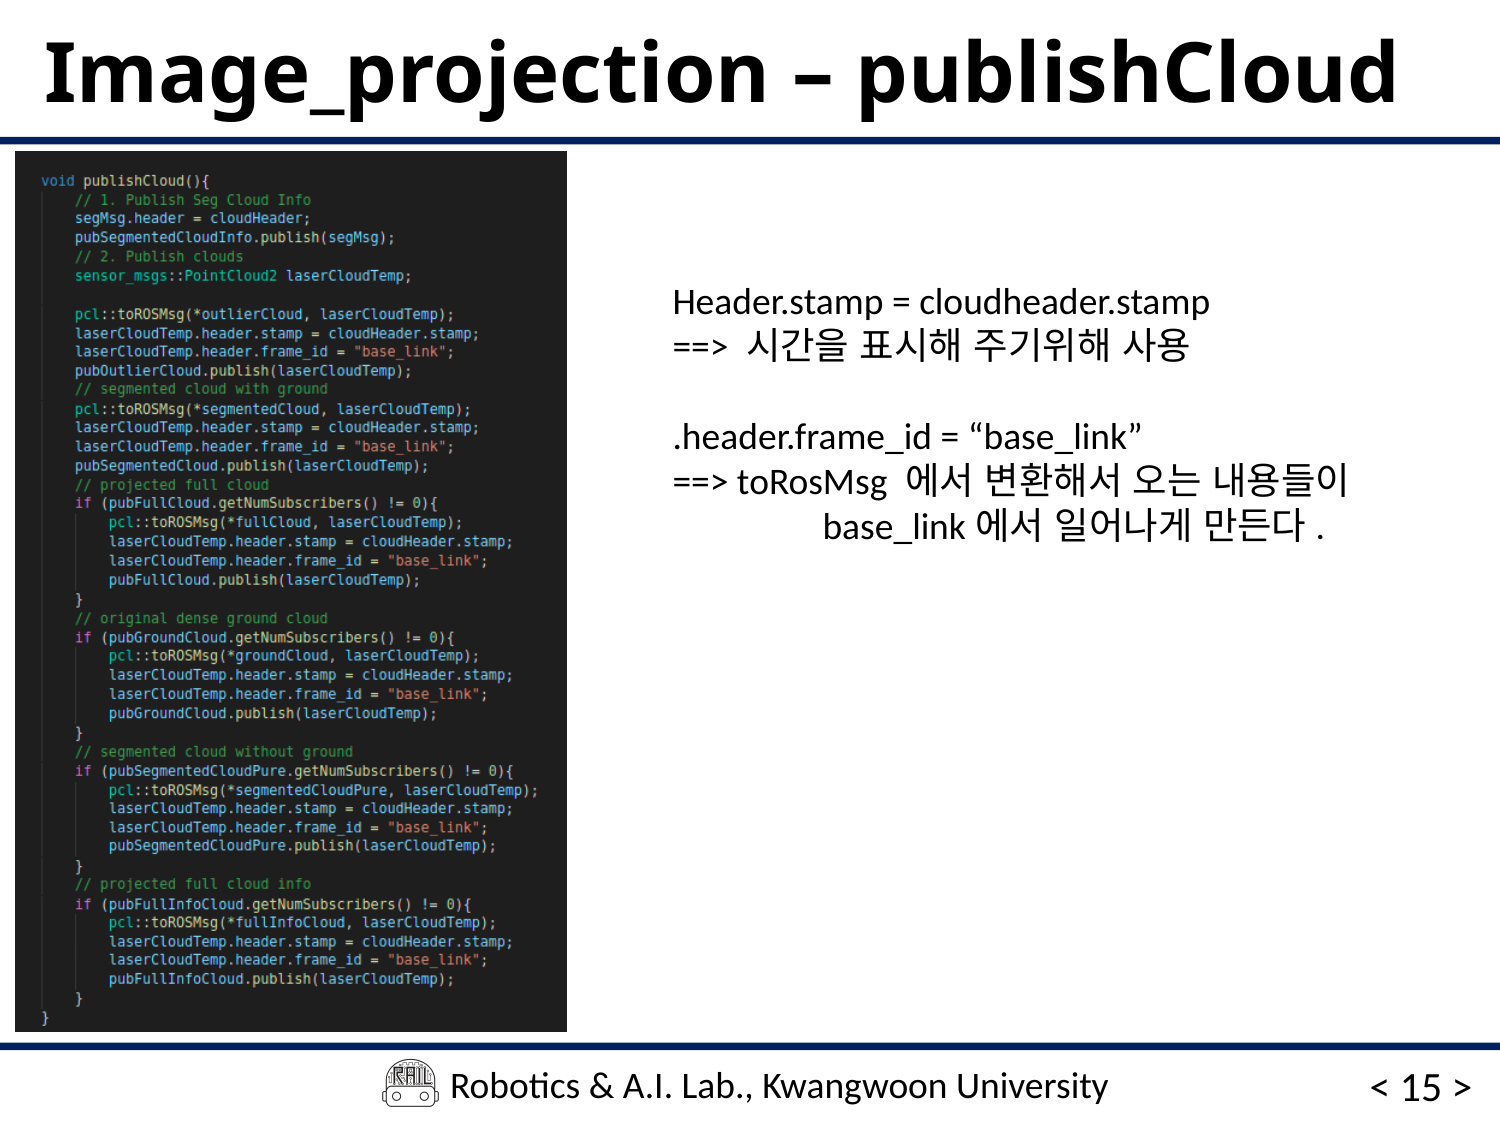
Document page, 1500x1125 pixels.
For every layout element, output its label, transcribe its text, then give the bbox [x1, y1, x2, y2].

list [15, 151, 567, 1032]
title Image_projection – publishCloud [29, 19, 1471, 132]
text_box Header.stamp = cloudheader.stamp ==> 시간을 표시해 주기위해 사용 .header.frame_id = “base_link” ==> toRosMsg 에서 변환해서 오는 내용들이 base_link에서 일어나게 만든다. [657, 269, 1407, 555]
footer Robotics & A.I. Lab., Kwangwoon University [435, 1053, 1140, 1123]
slide_number < 15 > [1354, 1052, 1500, 1125]
picture [373, 1047, 448, 1123]
